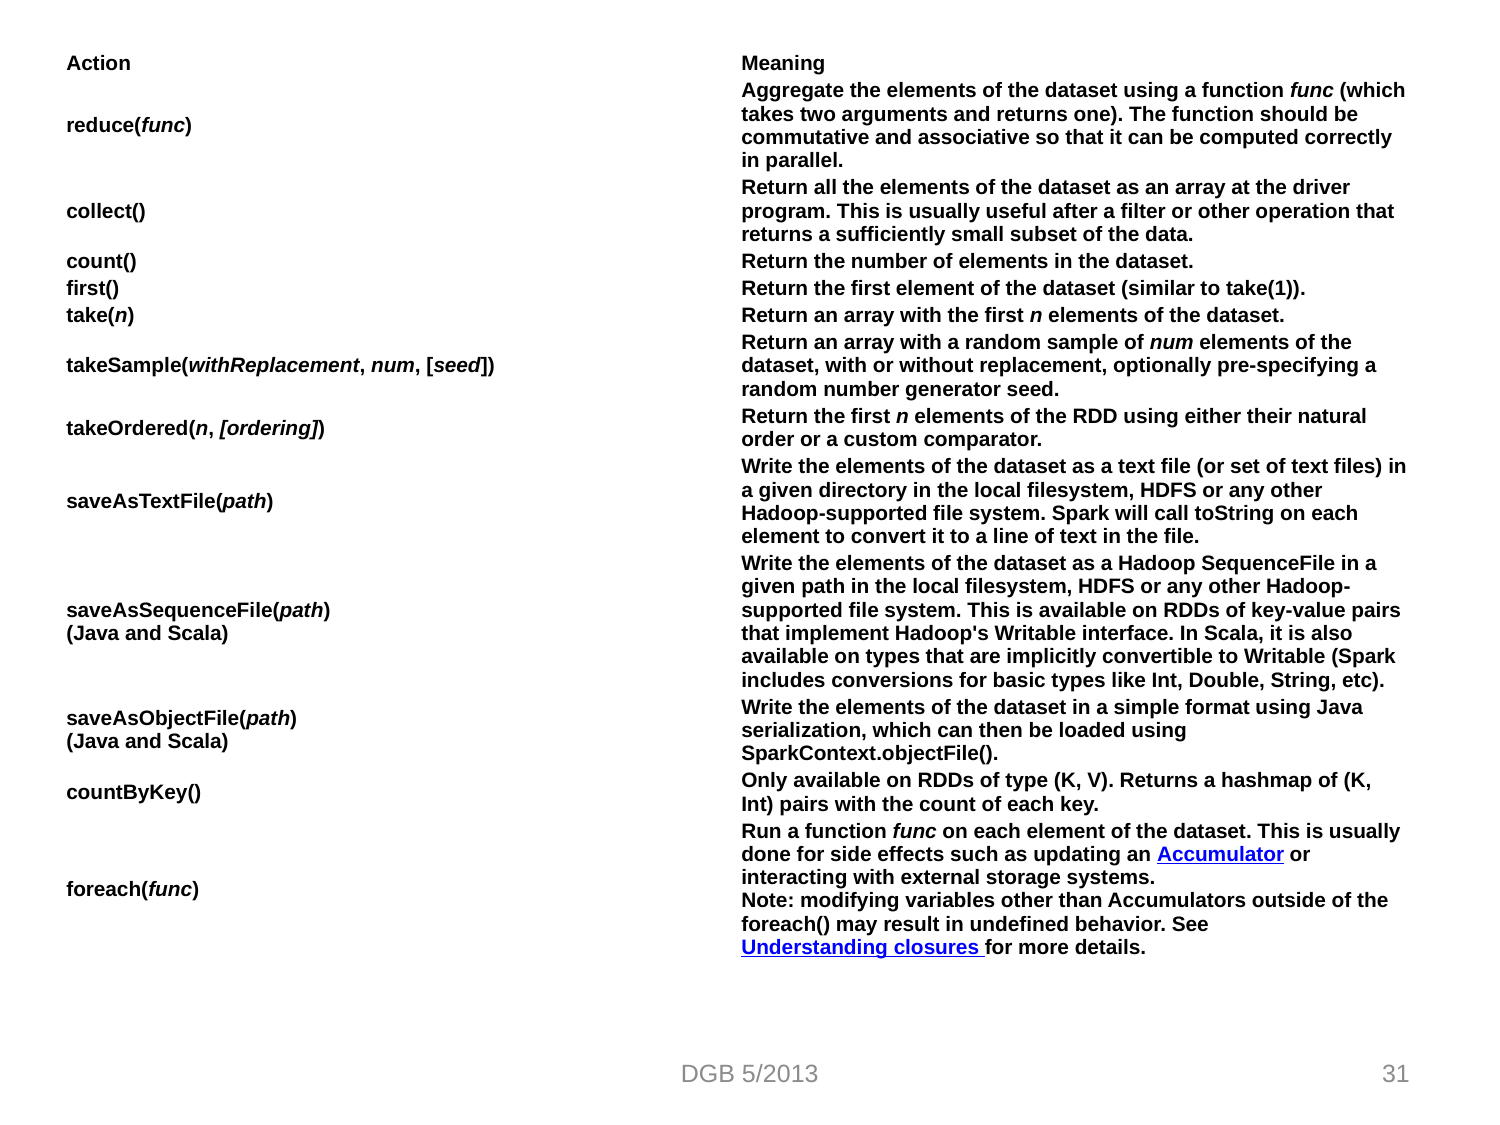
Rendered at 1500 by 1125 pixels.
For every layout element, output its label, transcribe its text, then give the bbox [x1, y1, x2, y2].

table_cell Write the elements of the dataset as a Hadoop SequenceFile in a given path in the local filesystem, HDFS or any other Hadoop-supported file system. This is available on RDDs of key-value pairs that implement Hadoop's Writable interface. In Scala, it is also available on types that are implicitly convertible to Writable (Spark includes conversions for basic types like Int, Double, String, etc). [737, 550, 1412, 693]
table_cell Return an array with a random sample of num elements of the dataset, with or without replacement, optionally pre-specifying a random number generator seed. [737, 329, 1412, 403]
table_cell Return the first n elements of the RDD using either their natural order or a custom comparator. [737, 403, 1412, 453]
table_cell Write the elements of the dataset in a simple format using Java serialization, which can then be loaded using SparkContext.objectFile(). [737, 693, 1412, 767]
table_header Meaning [737, 50, 1412, 77]
table_cell count() [62, 248, 737, 275]
table_cell saveAsObjectFile(path) (Java and Scala) [62, 693, 737, 767]
slide_number 31 [1074, 1042, 1425, 1103]
table_cell Return all the elements of the dataset as an array at the driver program. This is usually useful after a filter or other operation that returns a sufficiently small subset of the data. [737, 174, 1412, 248]
table_cell takeSample(withReplacement, num, [seed]) [62, 329, 737, 403]
table_cell Return the first element of the dataset (similar to take(1)). [737, 275, 1412, 302]
footer DGB 5/2013 [512, 1042, 988, 1103]
table_cell Return the number of elements in the dataset. [737, 248, 1412, 275]
table_cell takeOrdered(n, [ordering]) [62, 403, 737, 453]
table_cell take(n) [62, 302, 737, 329]
table_cell Only available on RDDs of type (K, V). Returns a hashmap of (K, Int) pairs with the count of each key. [737, 767, 1412, 817]
table_cell foreach(func) [62, 817, 737, 961]
table_header Action [62, 50, 737, 77]
table_cell saveAsSequenceFile(path) (Java and Scala) [62, 550, 737, 693]
table_cell reduce(func) [62, 77, 737, 174]
table_cell Aggregate the elements of the dataset using a function func (which takes two arguments and returns one). The function should be commutative and associative so that it can be computed correctly in parallel. [737, 77, 1412, 174]
table_cell countByKey() [62, 767, 737, 817]
table_cell first() [62, 275, 737, 302]
table_cell Run a function func on each element of the dataset. This is usually done for side effects such as updating an Accumulator or interacting with external storage systems. Note: modifying variables other than Accumulators outside of the foreach() may result in undefined behavior. See Understanding closures for more details. [737, 817, 1412, 961]
table_cell saveAsTextFile(path) [62, 453, 737, 550]
table_cell Write the elements of the dataset as a text file (or set of text files) in a given directory in the local filesystem, HDFS or any other Hadoop-supported file system. Spark will call toString on each element to convert it to a line of text in the file. [737, 453, 1412, 550]
table_cell collect() [62, 174, 737, 248]
table_cell Return an array with the first n elements of the dataset. [737, 302, 1412, 329]
